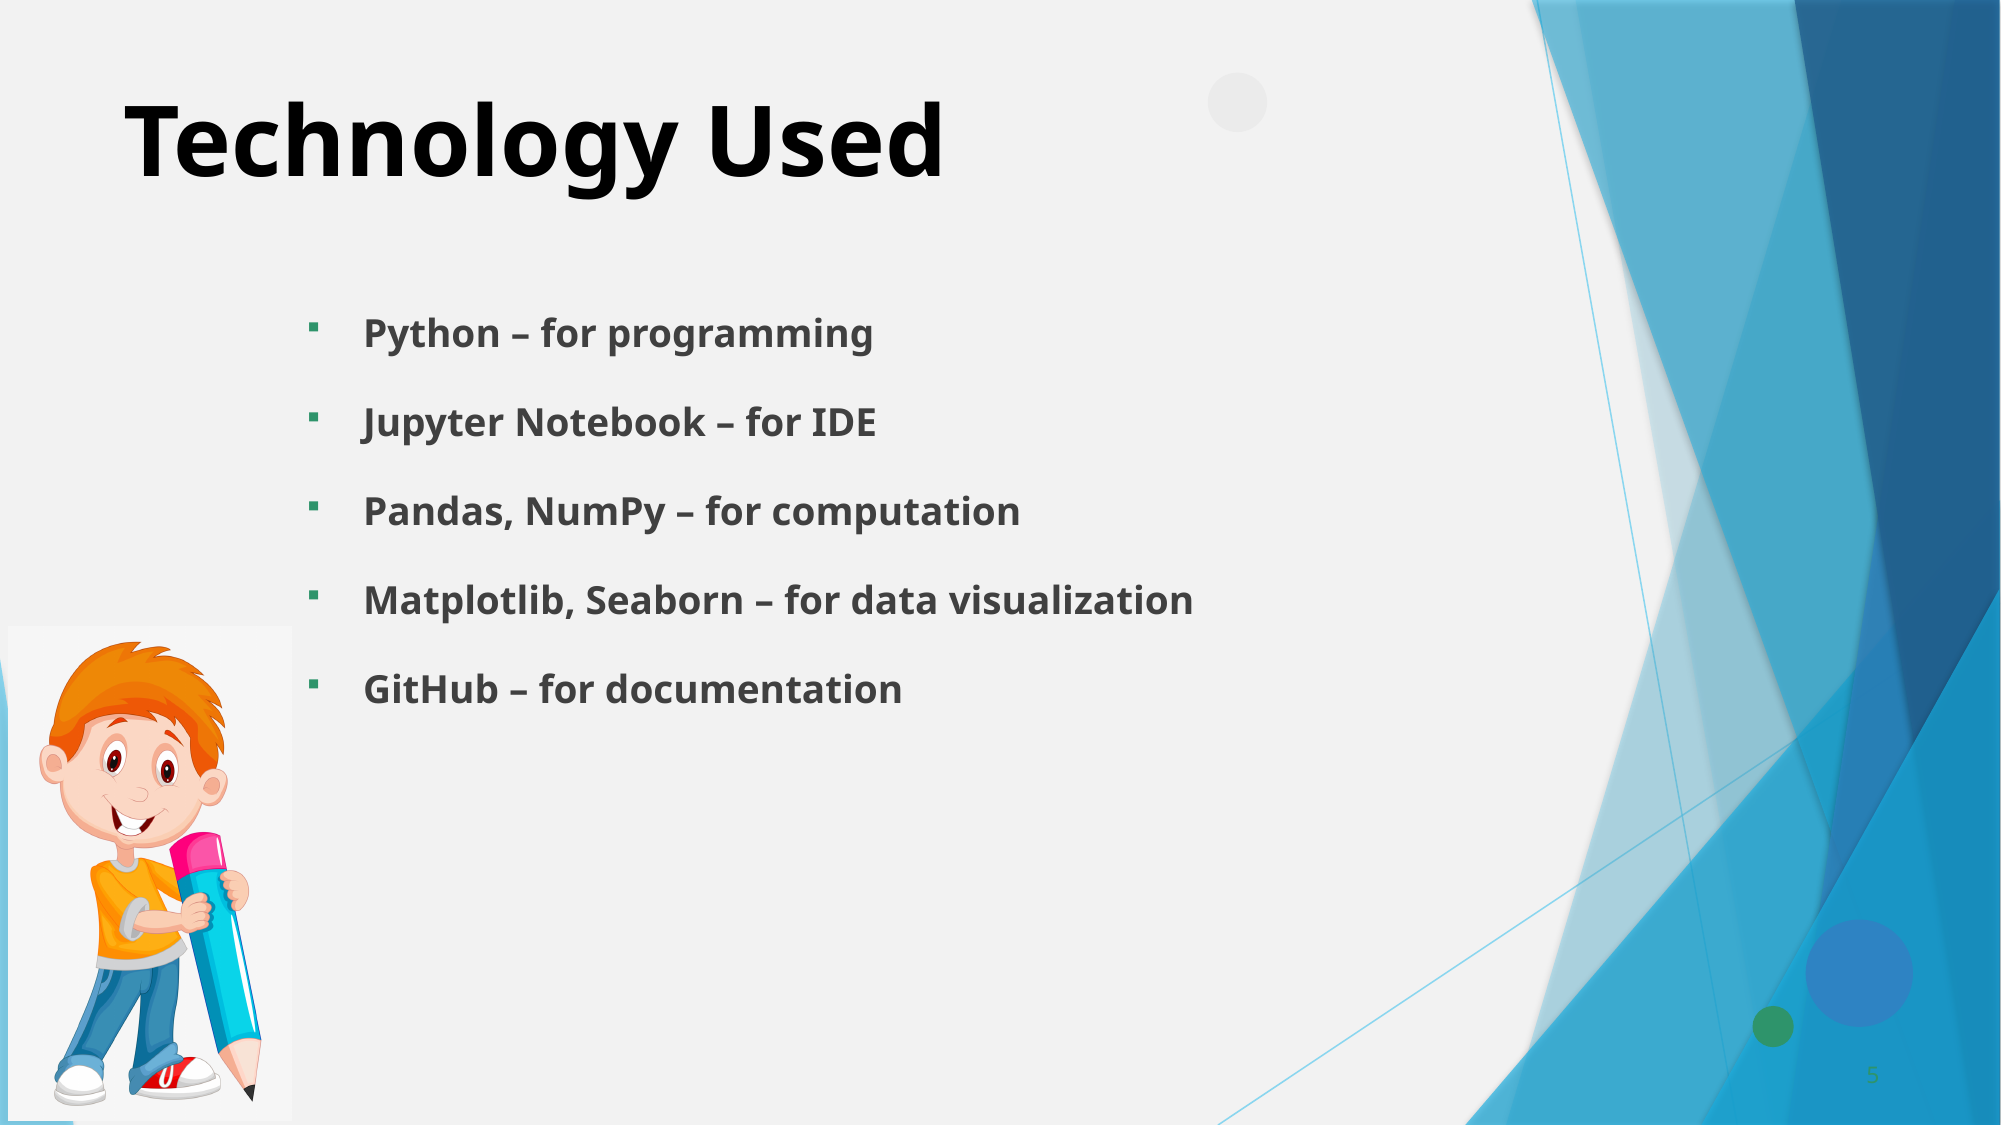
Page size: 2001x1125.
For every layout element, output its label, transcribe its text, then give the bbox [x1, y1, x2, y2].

list Python – for programming Jupyter Notebook – for IDE Pandas, NumPy – for computation Matplotlib, Seaborn – for data visualization GitHub – for documentation [291, 277, 1340, 720]
title Technology Used [108, 70, 979, 210]
picture [7, 626, 686, 1121]
